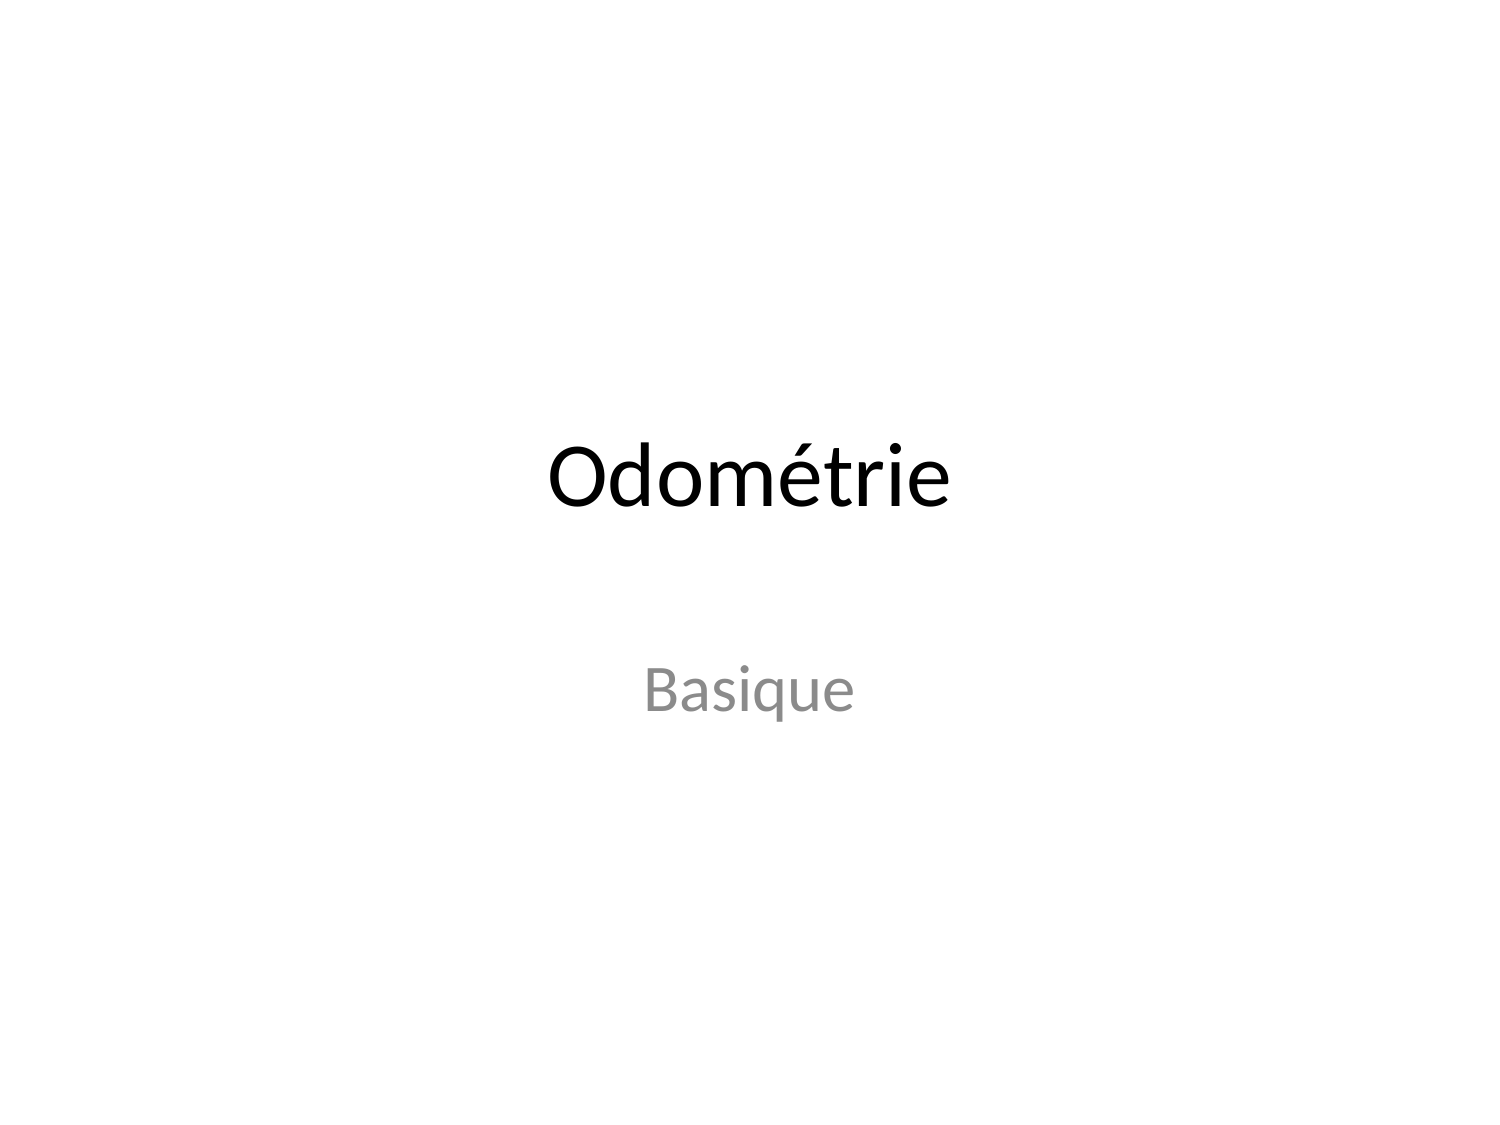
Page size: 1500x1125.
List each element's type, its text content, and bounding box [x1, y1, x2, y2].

title Odométrie [112, 349, 1388, 591]
subtitle Basique [225, 637, 1275, 925]
